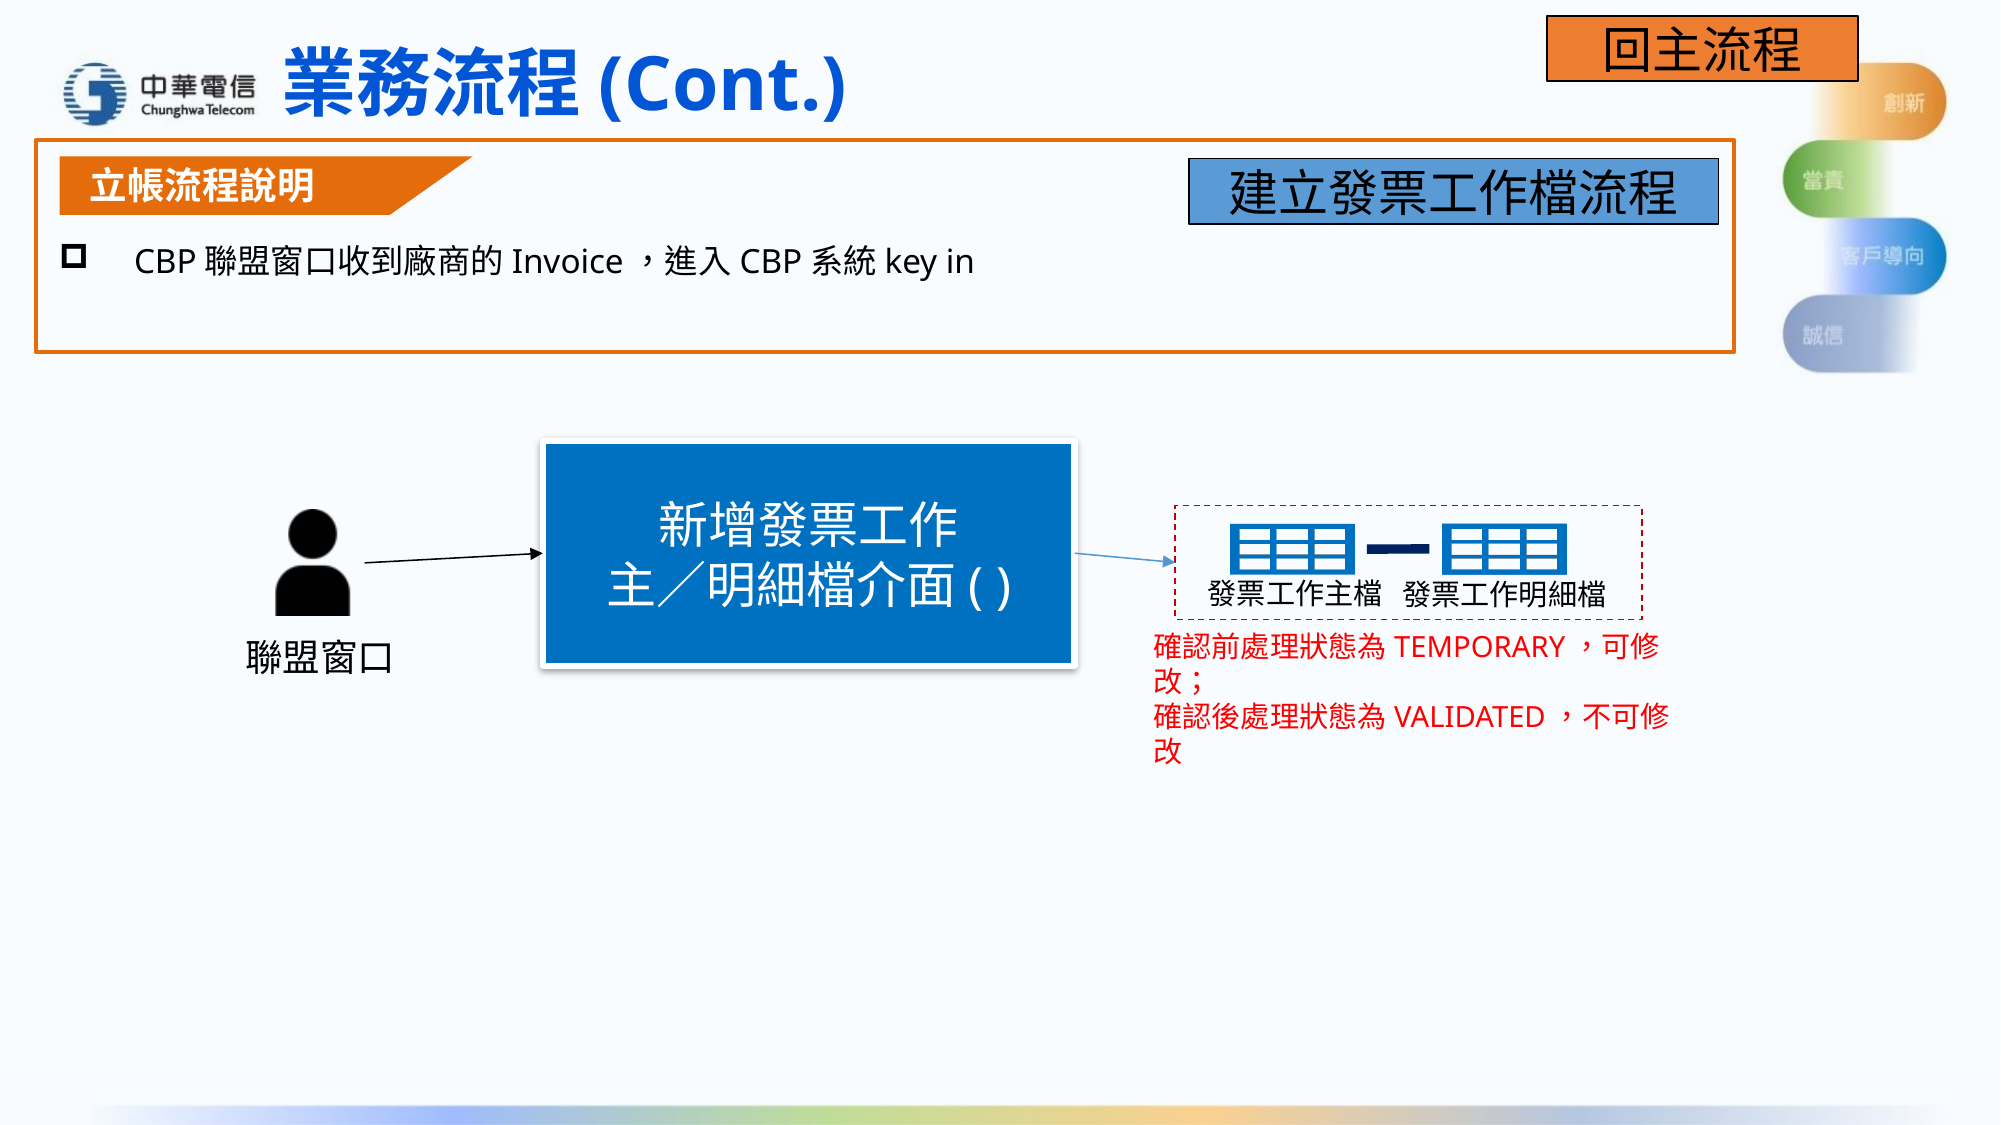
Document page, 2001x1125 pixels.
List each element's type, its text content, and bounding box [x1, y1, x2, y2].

text_box 業務流程(Cont.) [266, 32, 1752, 140]
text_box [364, 552, 543, 564]
text_box 回主流程 [1546, 15, 1858, 82]
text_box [1166, 505, 1652, 620]
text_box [1074, 552, 1176, 563]
text_box CBP聯盟窗口收到廠商的Invoice，進入CBP系統key in [44, 233, 1547, 288]
text_box 確認前處理狀態為TEMPORARY，可修改； 確認後處理狀態為VALIDATED，不可修改 [1138, 621, 1711, 776]
text_box [330, 156, 473, 215]
text_box [35, 139, 1734, 353]
text_box 建立發票工作檔流程 [1189, 158, 1719, 225]
text_box 立帳流程說明 [75, 154, 330, 215]
text_box 新增發票工作 主／明細檔介面( ) [540, 438, 1078, 669]
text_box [225, 509, 416, 692]
text_box [59, 156, 75, 215]
picture [0, 0, 2001, 1125]
